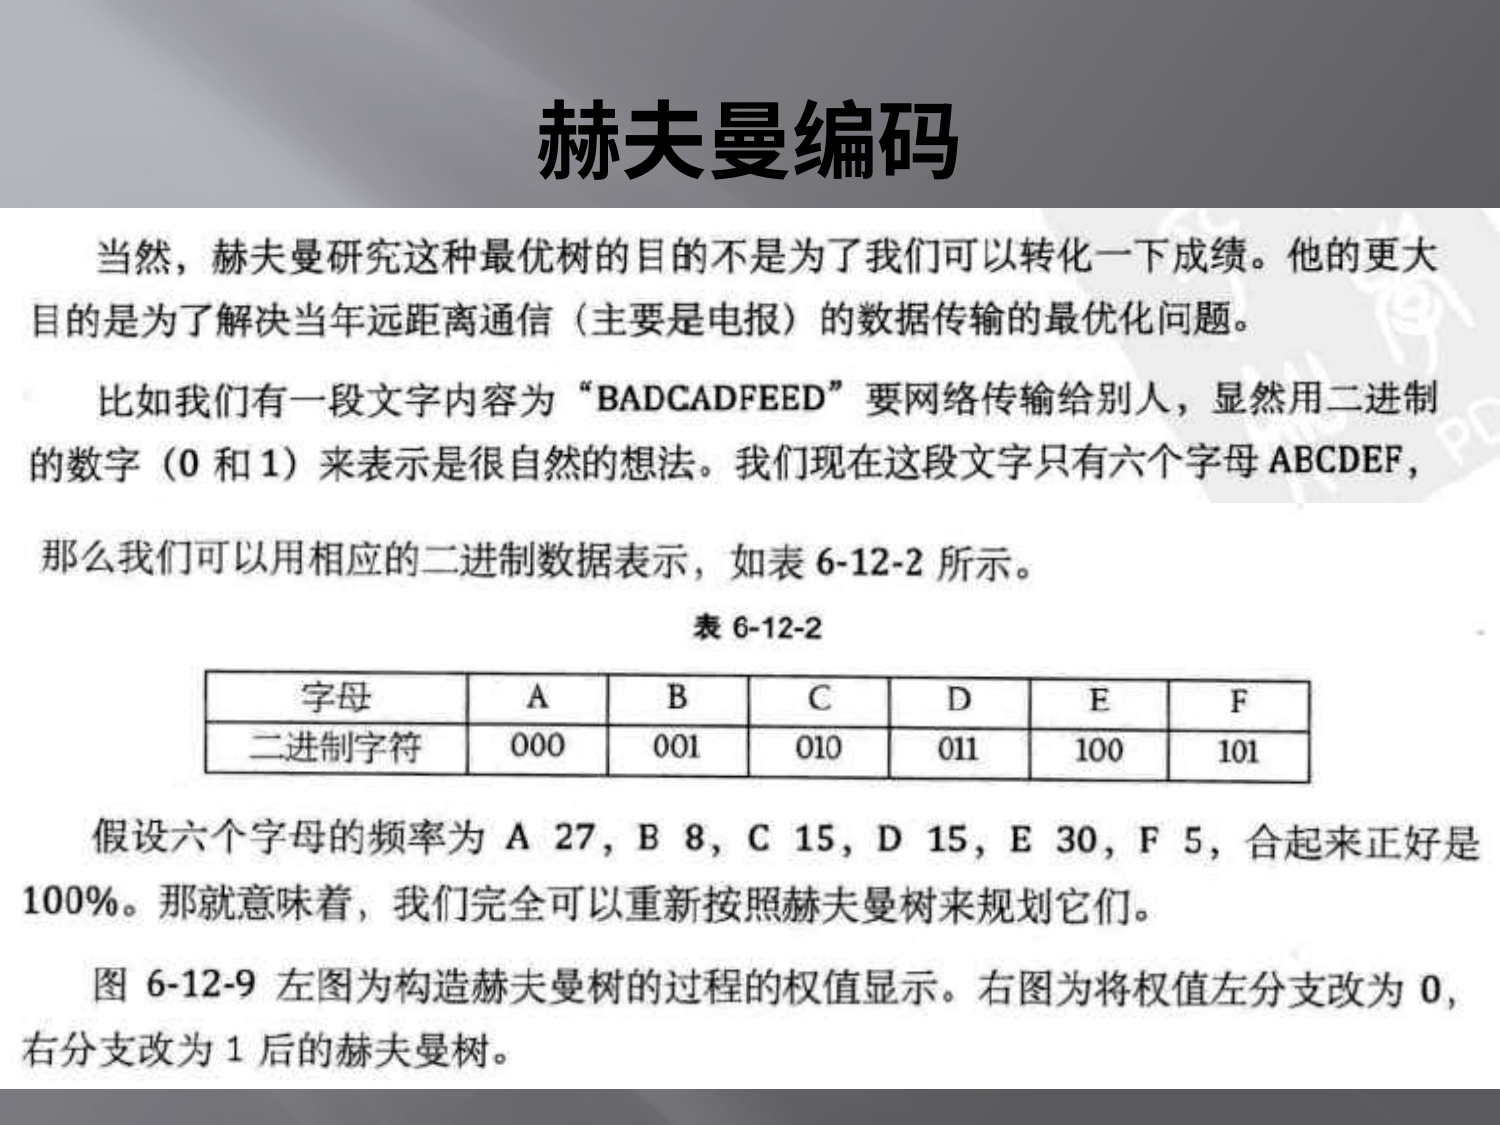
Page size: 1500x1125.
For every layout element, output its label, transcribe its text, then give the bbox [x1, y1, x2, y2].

picture [0, 208, 1500, 1090]
title 赫夫曼编码 [75, 45, 1425, 208]
